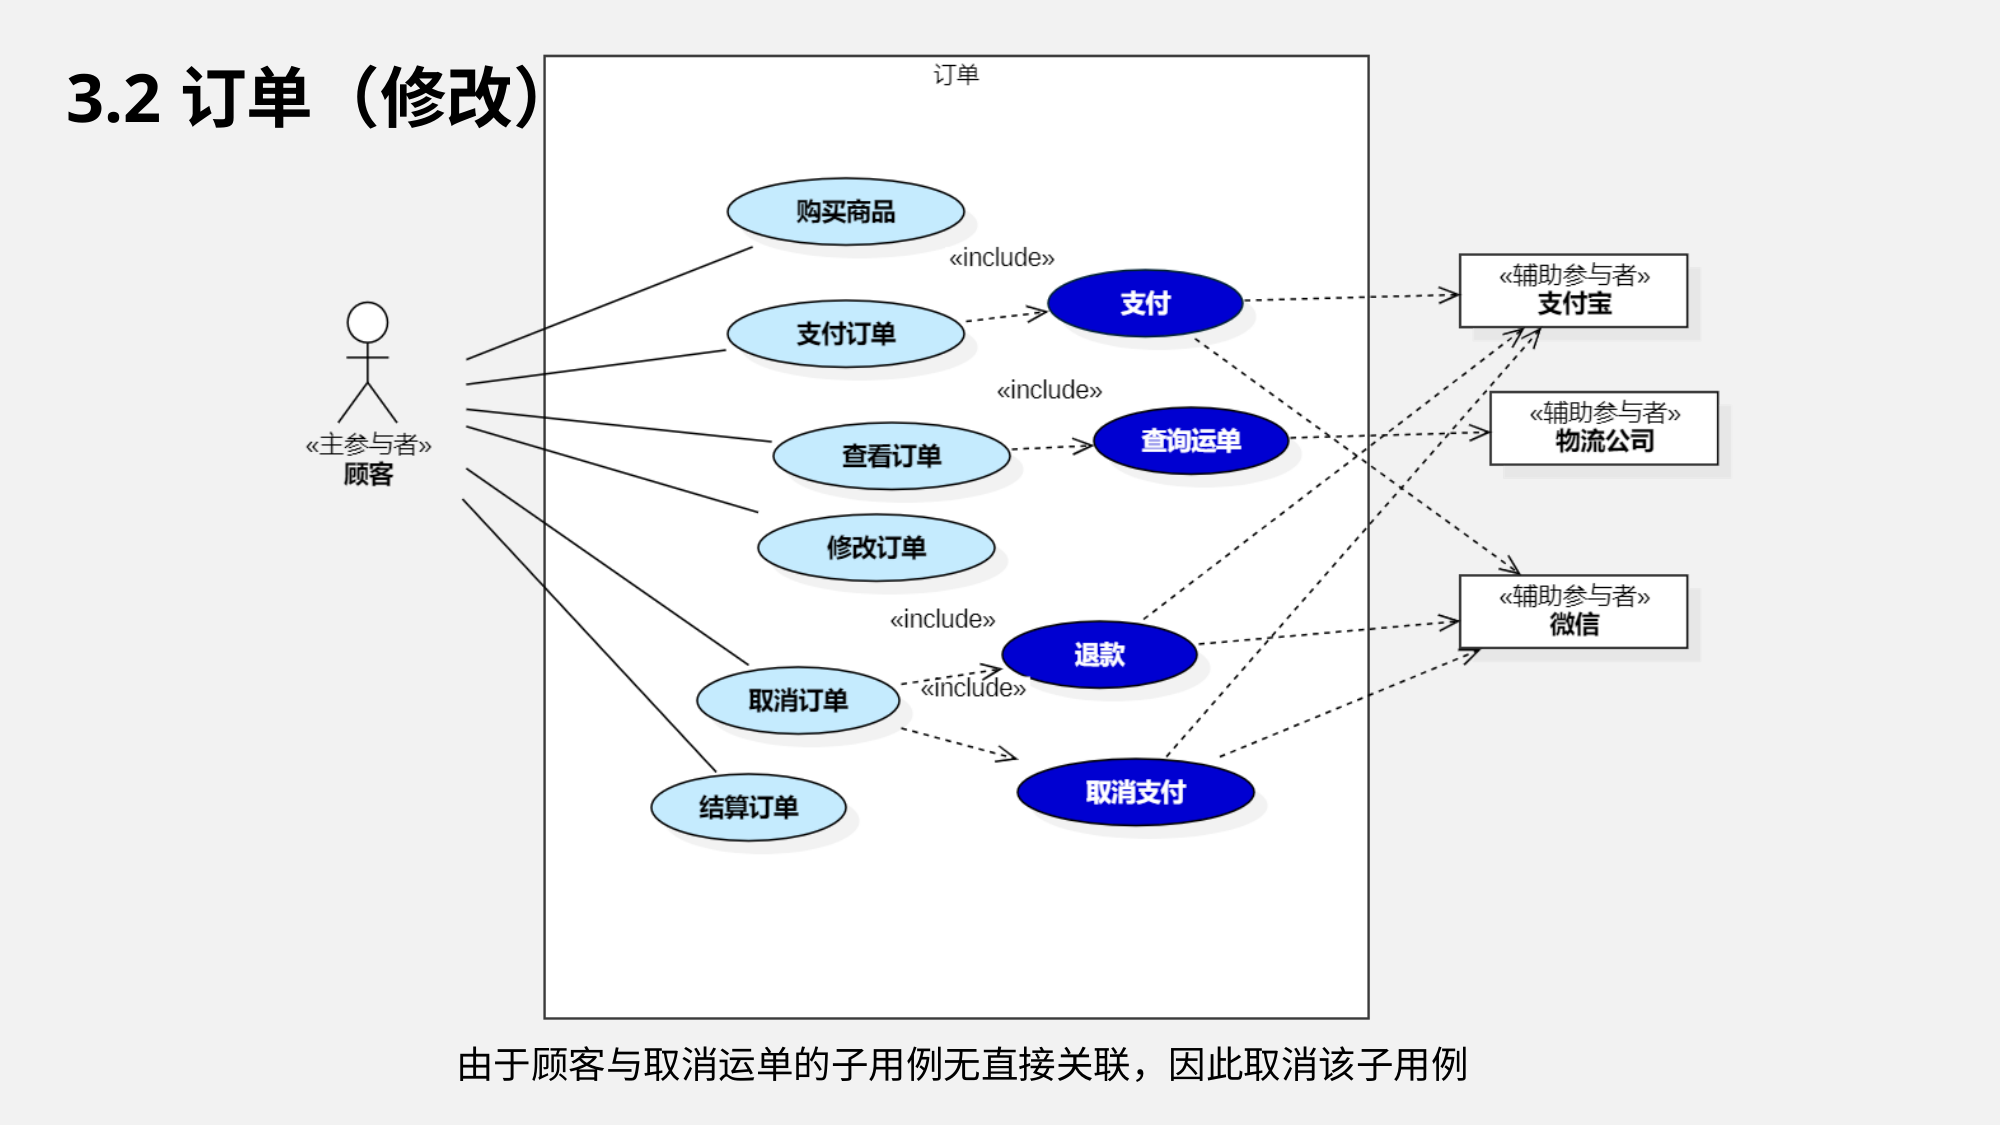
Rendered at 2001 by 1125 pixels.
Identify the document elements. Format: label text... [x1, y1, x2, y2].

text_box 3.2订单（修改） [51, 45, 251, 174]
picture [251, 37, 1796, 1095]
